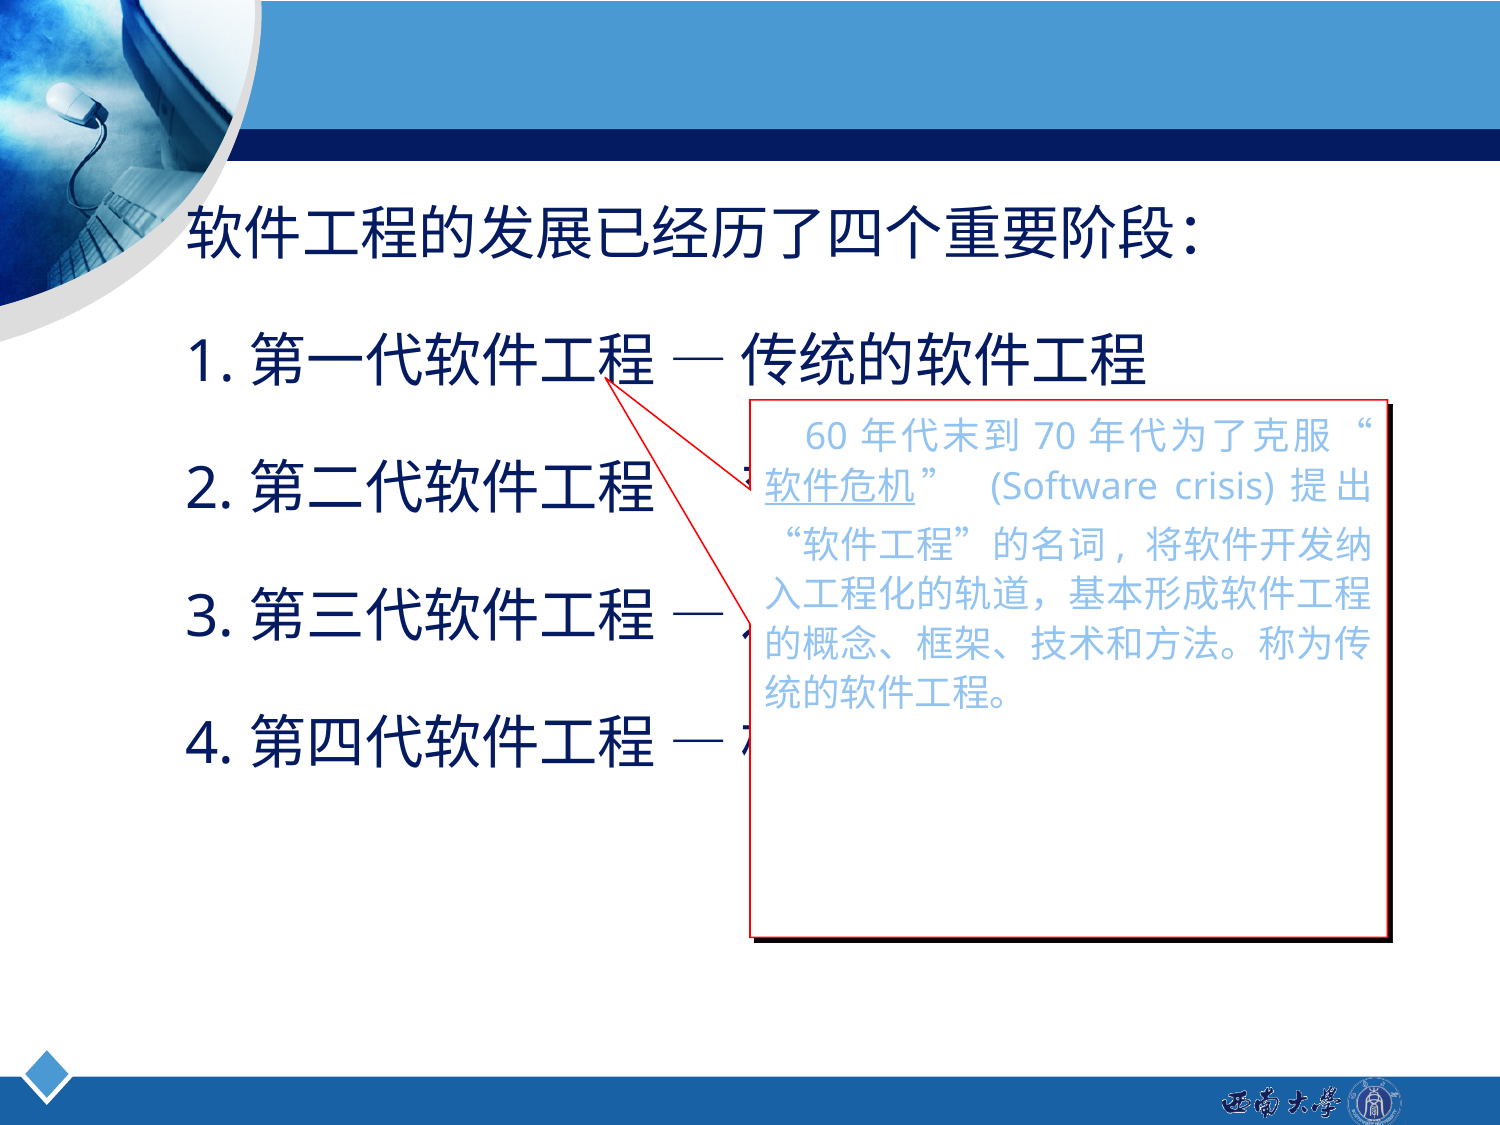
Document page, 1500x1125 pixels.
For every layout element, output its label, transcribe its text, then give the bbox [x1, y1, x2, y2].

text_box 软件工程的发展已经历了四个重要阶段： 1.第一代软件工程 — 传统的软件工程 2.第二代软件工程 — 对象工程 3.第三代软件工程 — 过程工程 4.第四代软件工程 — 构件工程 [171, 160, 1272, 910]
text_box 60年代末到70年代为了克服“软件危机” (Software crisis)提出“软件工程”的名词, 将软件开发纳入工程化的轨道，基本形成软件工程的概念、框架、技术和方法。称为传统的软件工程。 [604, 377, 1388, 938]
picture [1222, 1086, 1340, 1118]
picture [0, 0, 255, 306]
